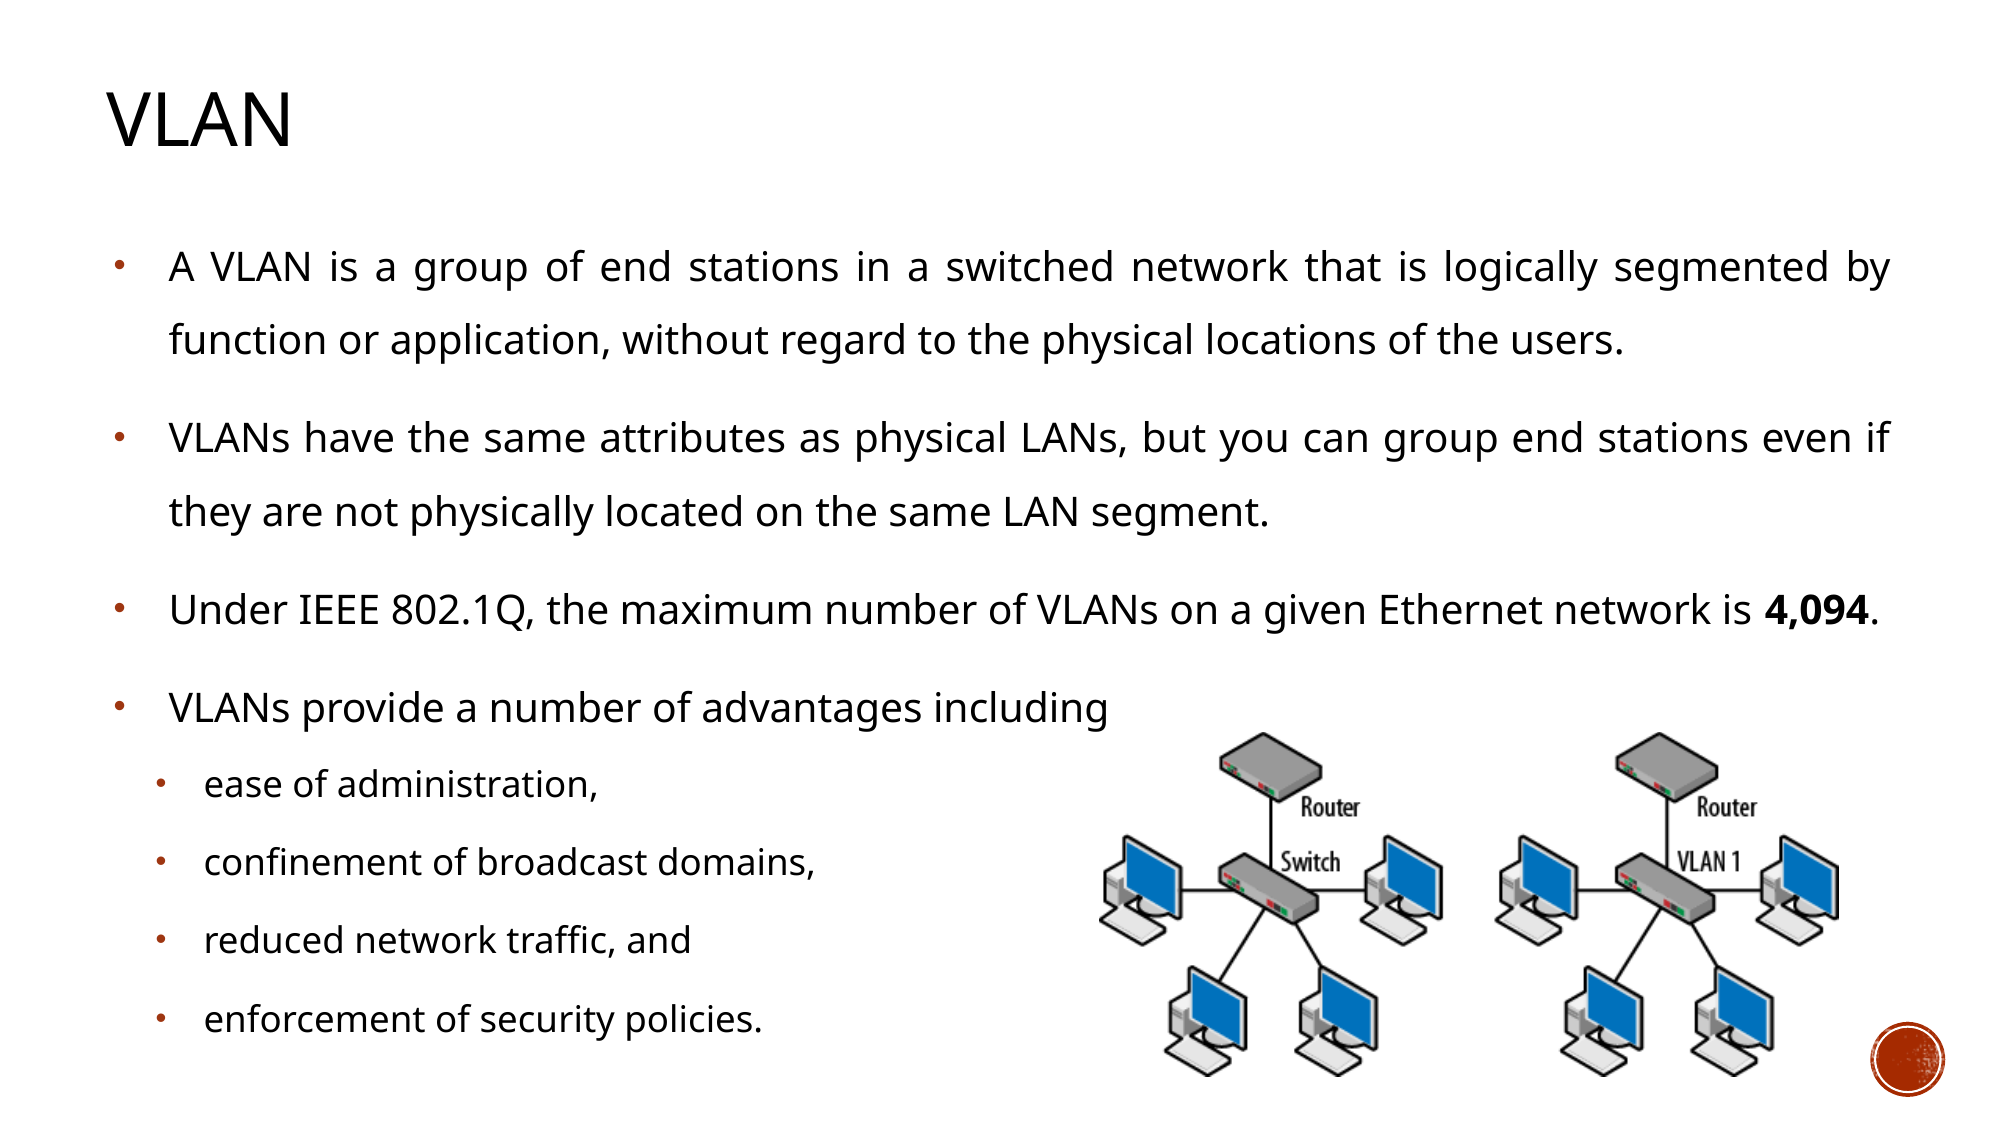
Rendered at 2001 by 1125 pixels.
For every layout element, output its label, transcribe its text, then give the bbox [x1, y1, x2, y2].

list A VLAN is a group of end stations in a switched network that is logically segmented by function or application, without regard to the physical locations of the users. VLANs have the same attributes as physical LANs, but you can group end stations even if they are not physically located on the same LAN segment. Under IEEE 802.1Q, the maximum number of VLANs on a given Ethernet network is 4,094. VLANs provide a number of advantages including ease of administration, confinement of broadcast domains, reduced network traffic, and enforcement of security policies. [98, 208, 1909, 1077]
title VLAN [91, 36, 1856, 209]
picture [1099, 732, 1839, 1077]
